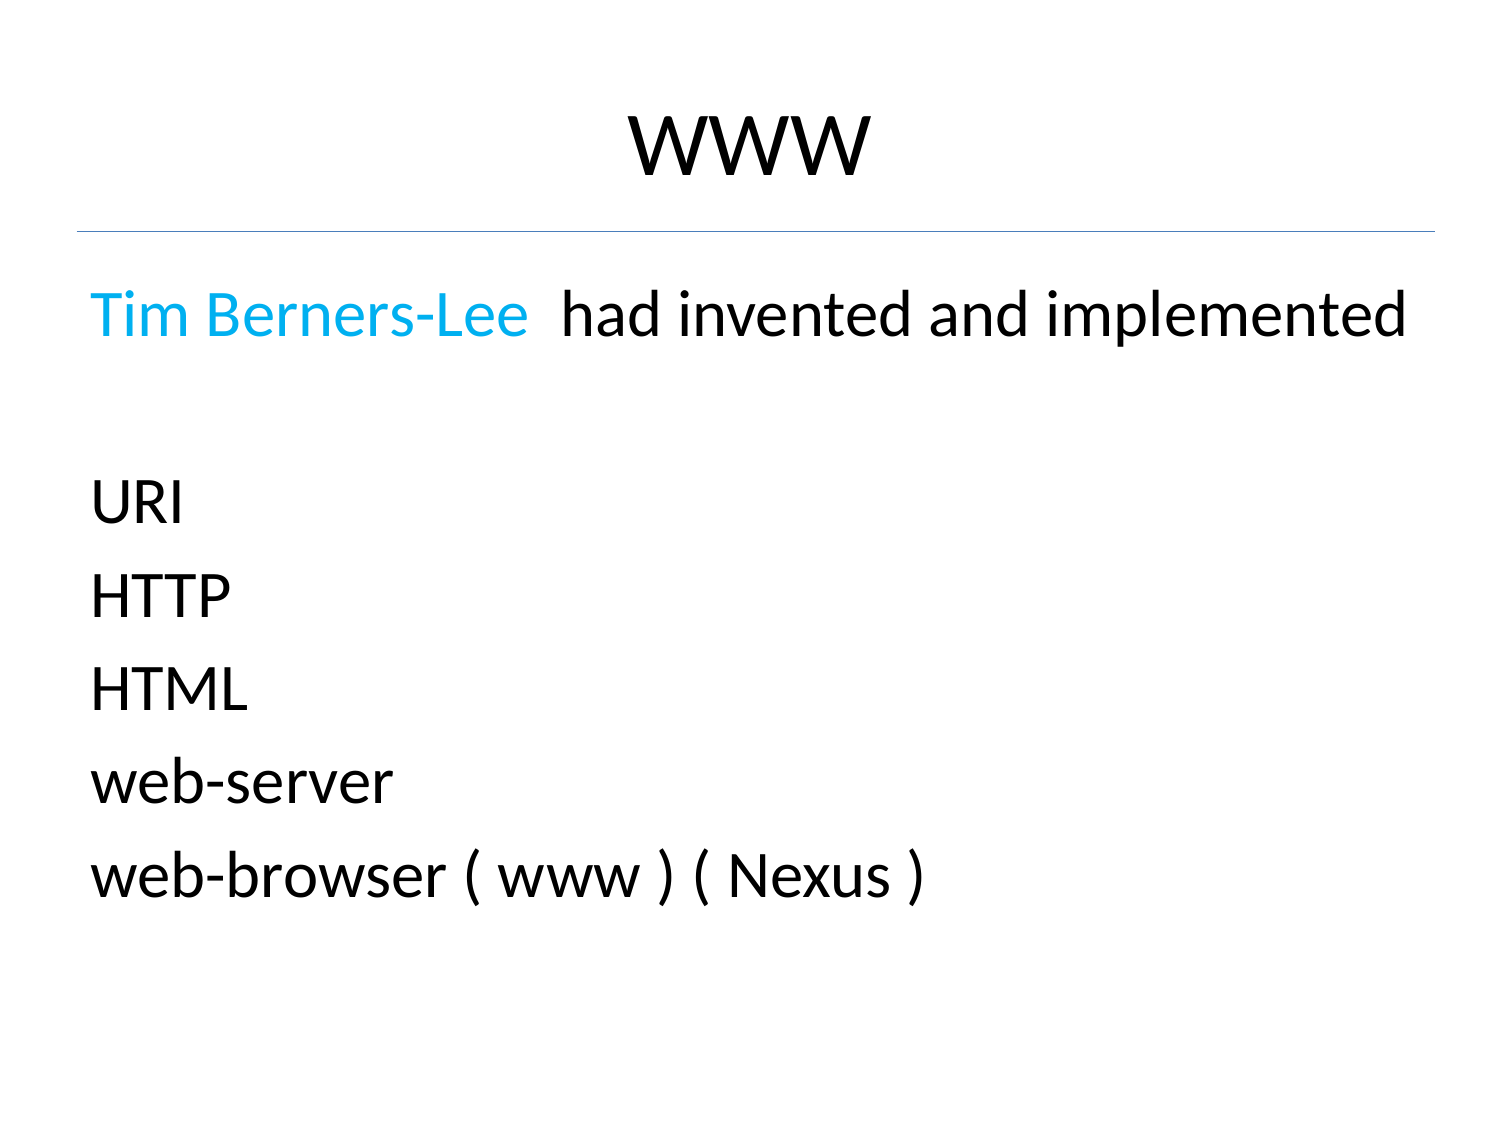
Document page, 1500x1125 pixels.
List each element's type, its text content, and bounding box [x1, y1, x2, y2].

list Tim Berners-Lee had invented and implemented URI HTTP HTML web-server web-browser ( www ) ( Nexus ) [75, 262, 1425, 1005]
title WWW [75, 45, 1425, 233]
